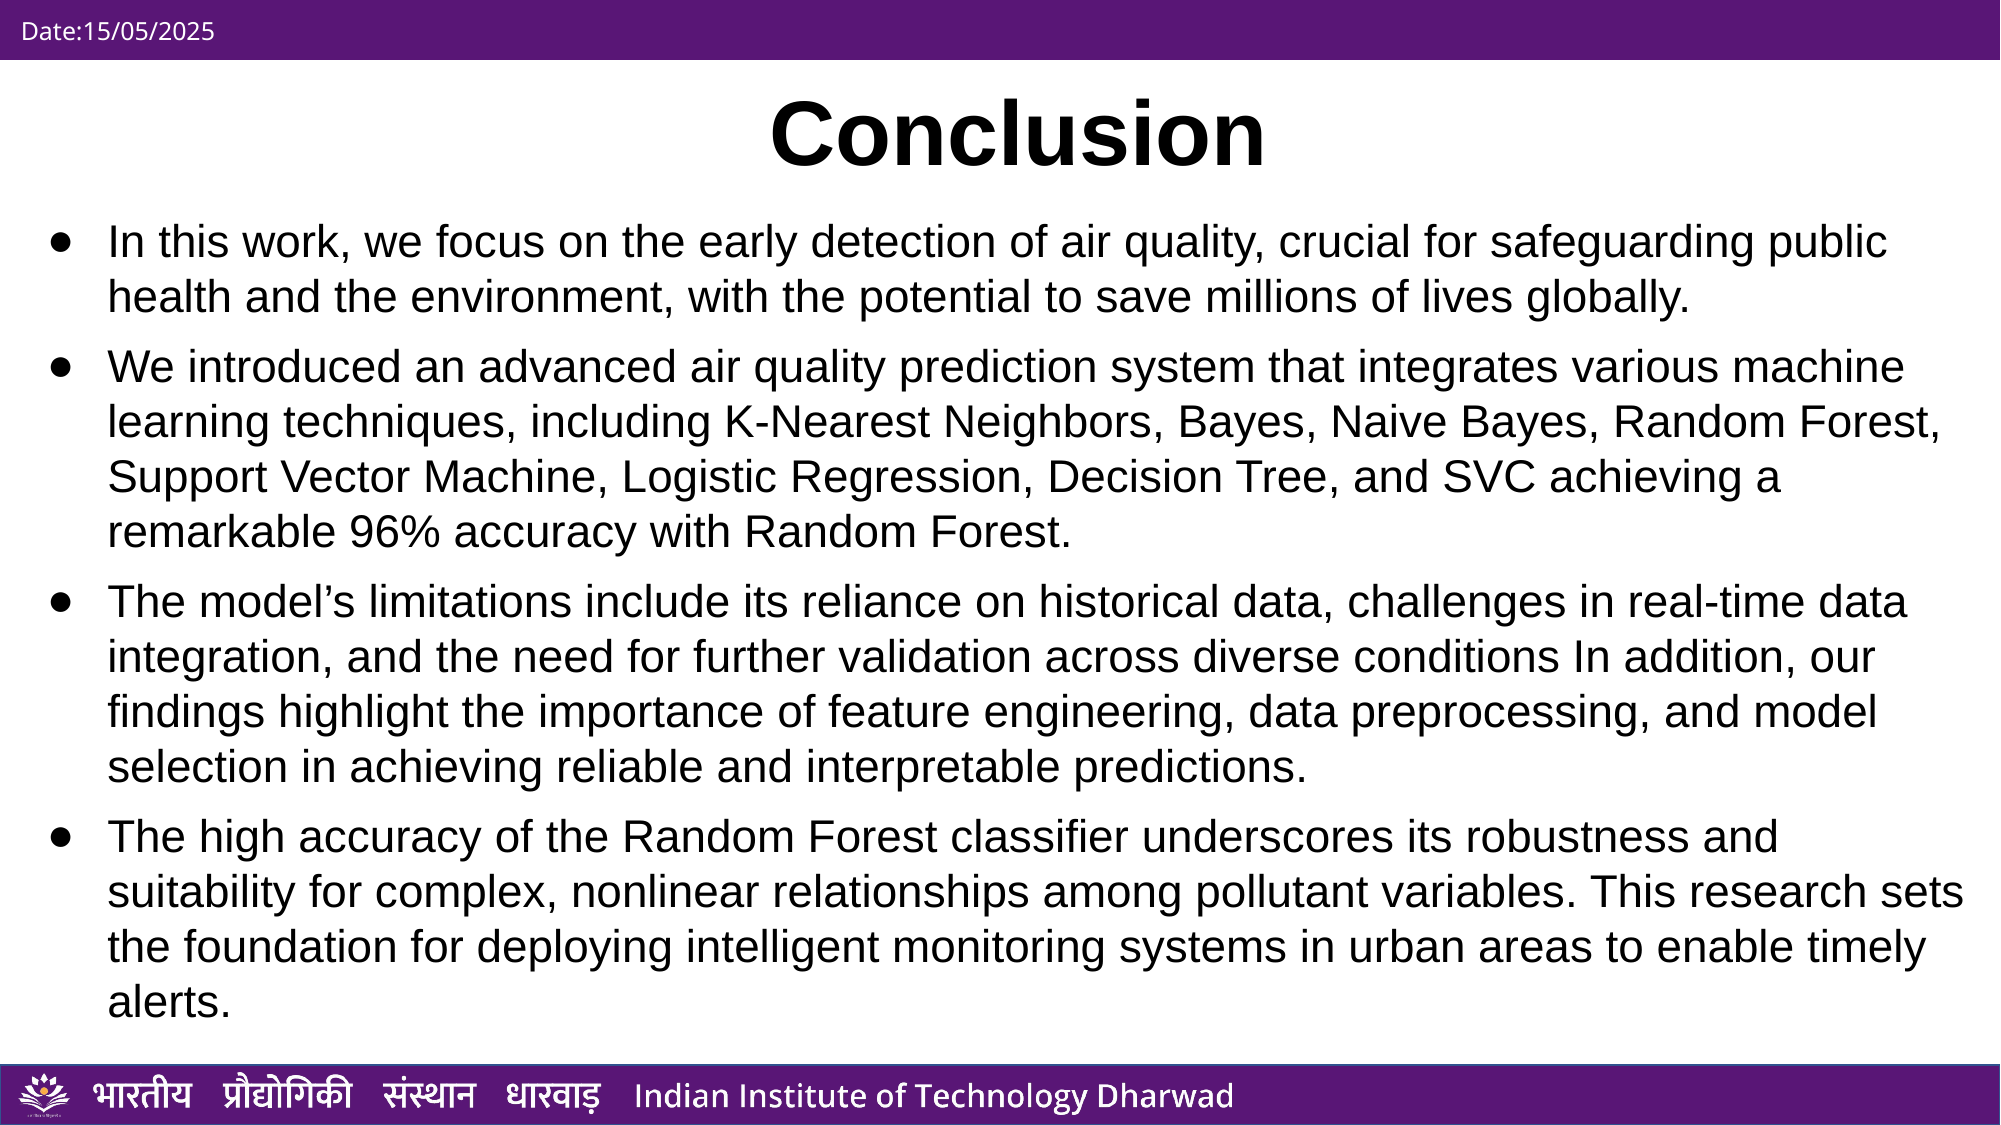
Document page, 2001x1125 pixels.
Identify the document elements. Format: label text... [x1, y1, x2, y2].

text_box [0, 0, 2000, 60]
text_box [0, 1064, 2000, 1125]
text_box Date:15/05/2025 [18, 13, 256, 46]
picture [18, 1072, 1232, 1118]
text_box In this work, we focus on the early detection of air quality, crucial for safeguarding public health and the environment, with the potential to save millions of lives globally. We introduced an advanced air quality prediction system that integrates various machine learning techniques, including K-Nearest Neighbors, Bayes, Naive Bayes, Random Forest, Support Vector Machine, Logistic Regression, Decision Tree, and SVC achieving a remarkable 96% accuracy with Random Forest. The model’s limitations include its reliance on historical data, challenges in real-time data integration, and the need for further validation across diverse conditions In addition, our findings highlight the importance of feature engineering, data preprocessing, and model selection in achieving reliable and interpretable predictions. The high accuracy of the Random Forest classifier underscores its robustness and suitability for complex, nonlinear relationships among pollutant variables. This research sets the foundation for deploying intelligent monitoring systems in urban areas to enable timely alerts. [17, 197, 1982, 1048]
text_box Conclusion [0, 58, 1982, 199]
